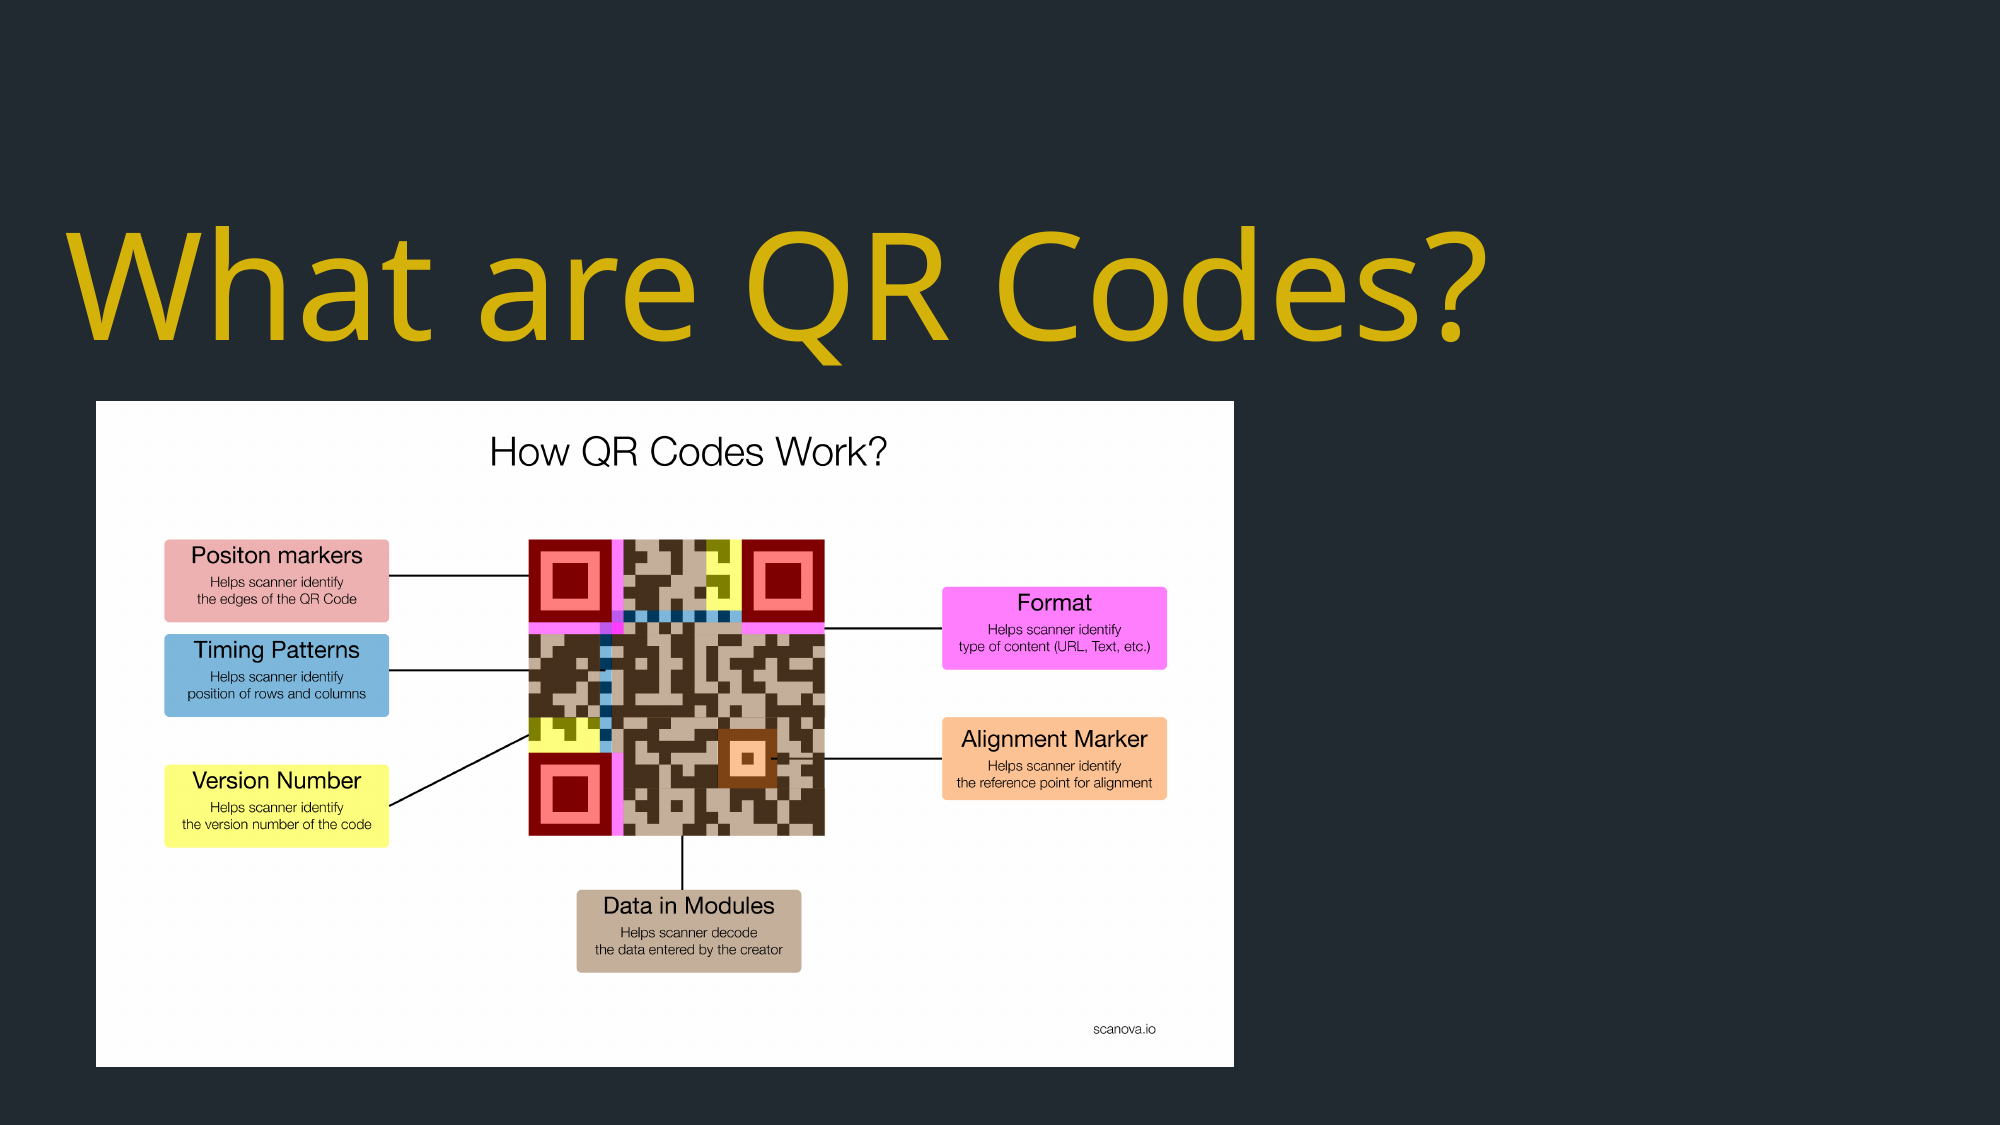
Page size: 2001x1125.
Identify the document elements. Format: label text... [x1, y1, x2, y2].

title What are QR Codes? [49, 44, 1775, 377]
picture [96, 401, 1235, 1067]
